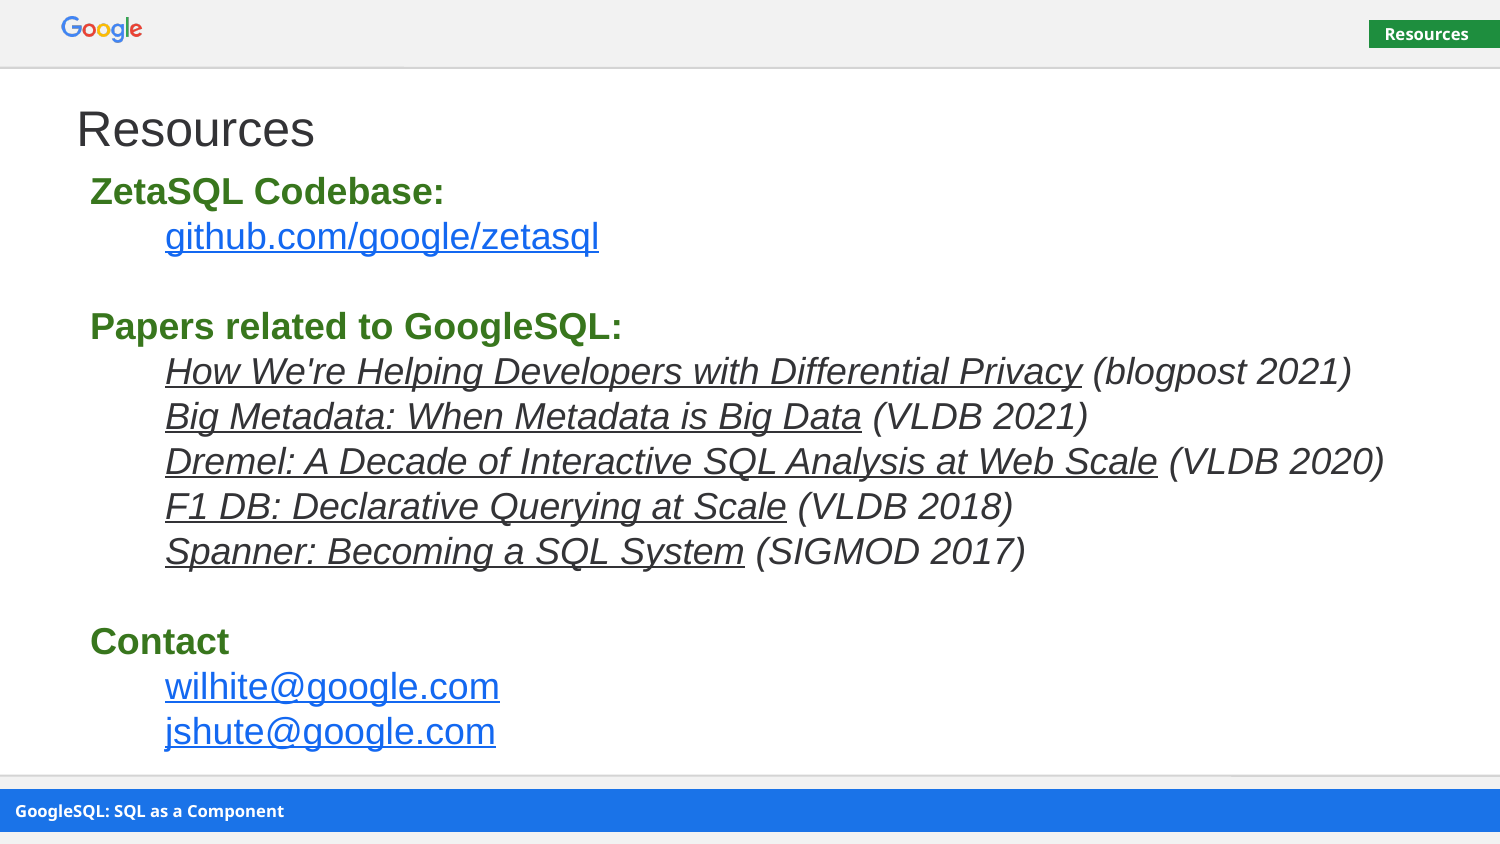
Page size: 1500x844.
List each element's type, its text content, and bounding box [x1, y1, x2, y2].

list ZetaSQL Codebase: github.com/google/zetasql Papers related to GoogleSQL: How We're Helping Developers with Differential Privacy (blogpost 2021) Big Metadata: When Metadata is Big Data (VLDB 2021) Dremel: A Decade of Interactive SQL Analysis at Web Scale (VLDB 2020) F1 DB: Declarative Querying at Scale (VLDB 2018) Spanner: Becoming a SQL System (SIGMOD 2017) Contact wilhite@google.com jshute@google.com [75, 151, 1425, 714]
title Resources [61, 81, 1412, 188]
picture [61, 16, 143, 43]
